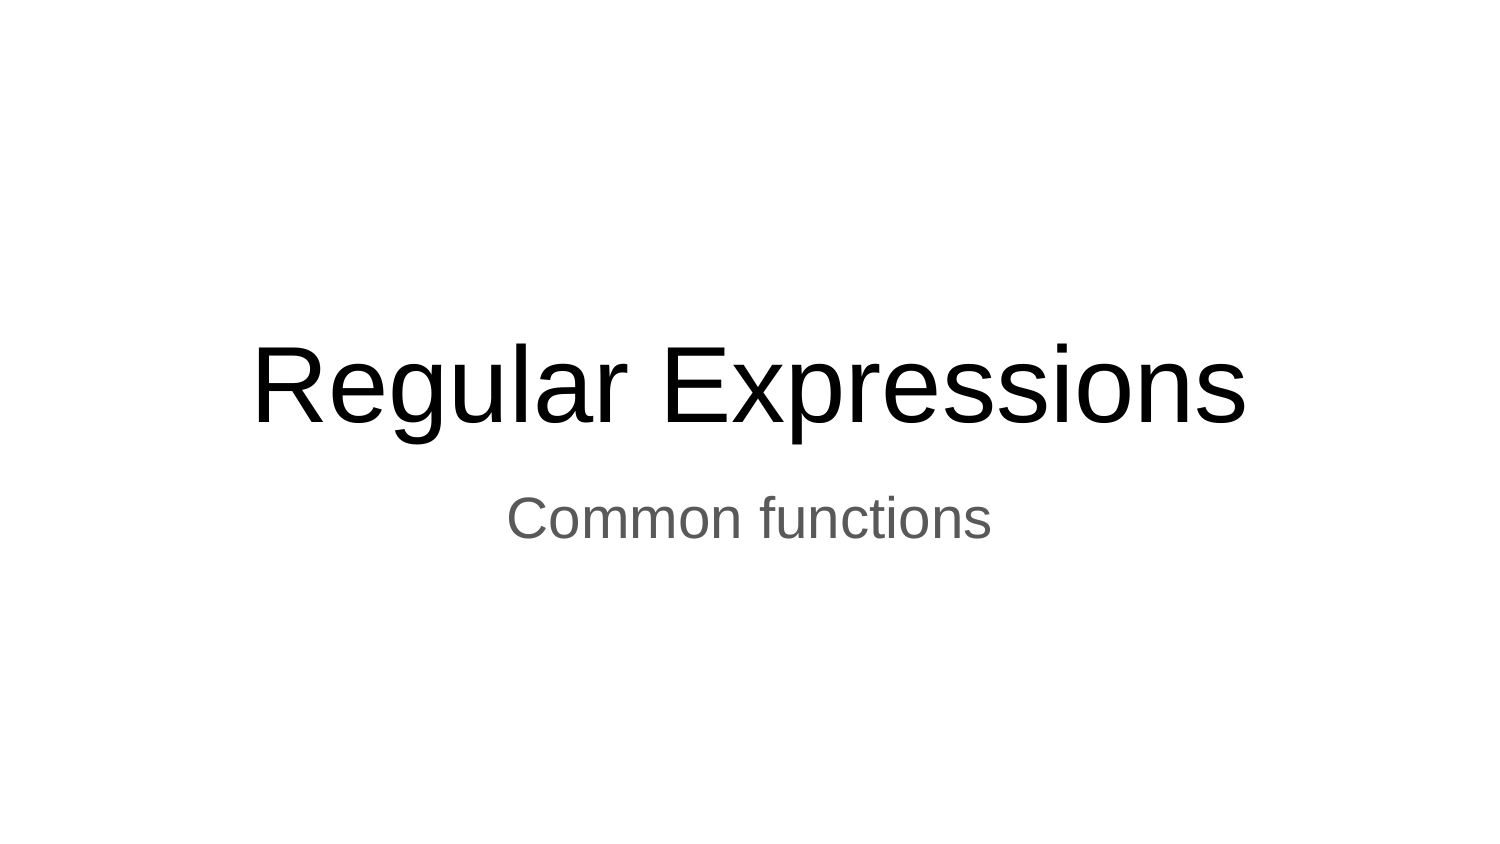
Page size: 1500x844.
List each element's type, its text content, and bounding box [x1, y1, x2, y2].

title Regular Expressions [51, 122, 1449, 459]
subtitle Common functions [51, 464, 1449, 595]
